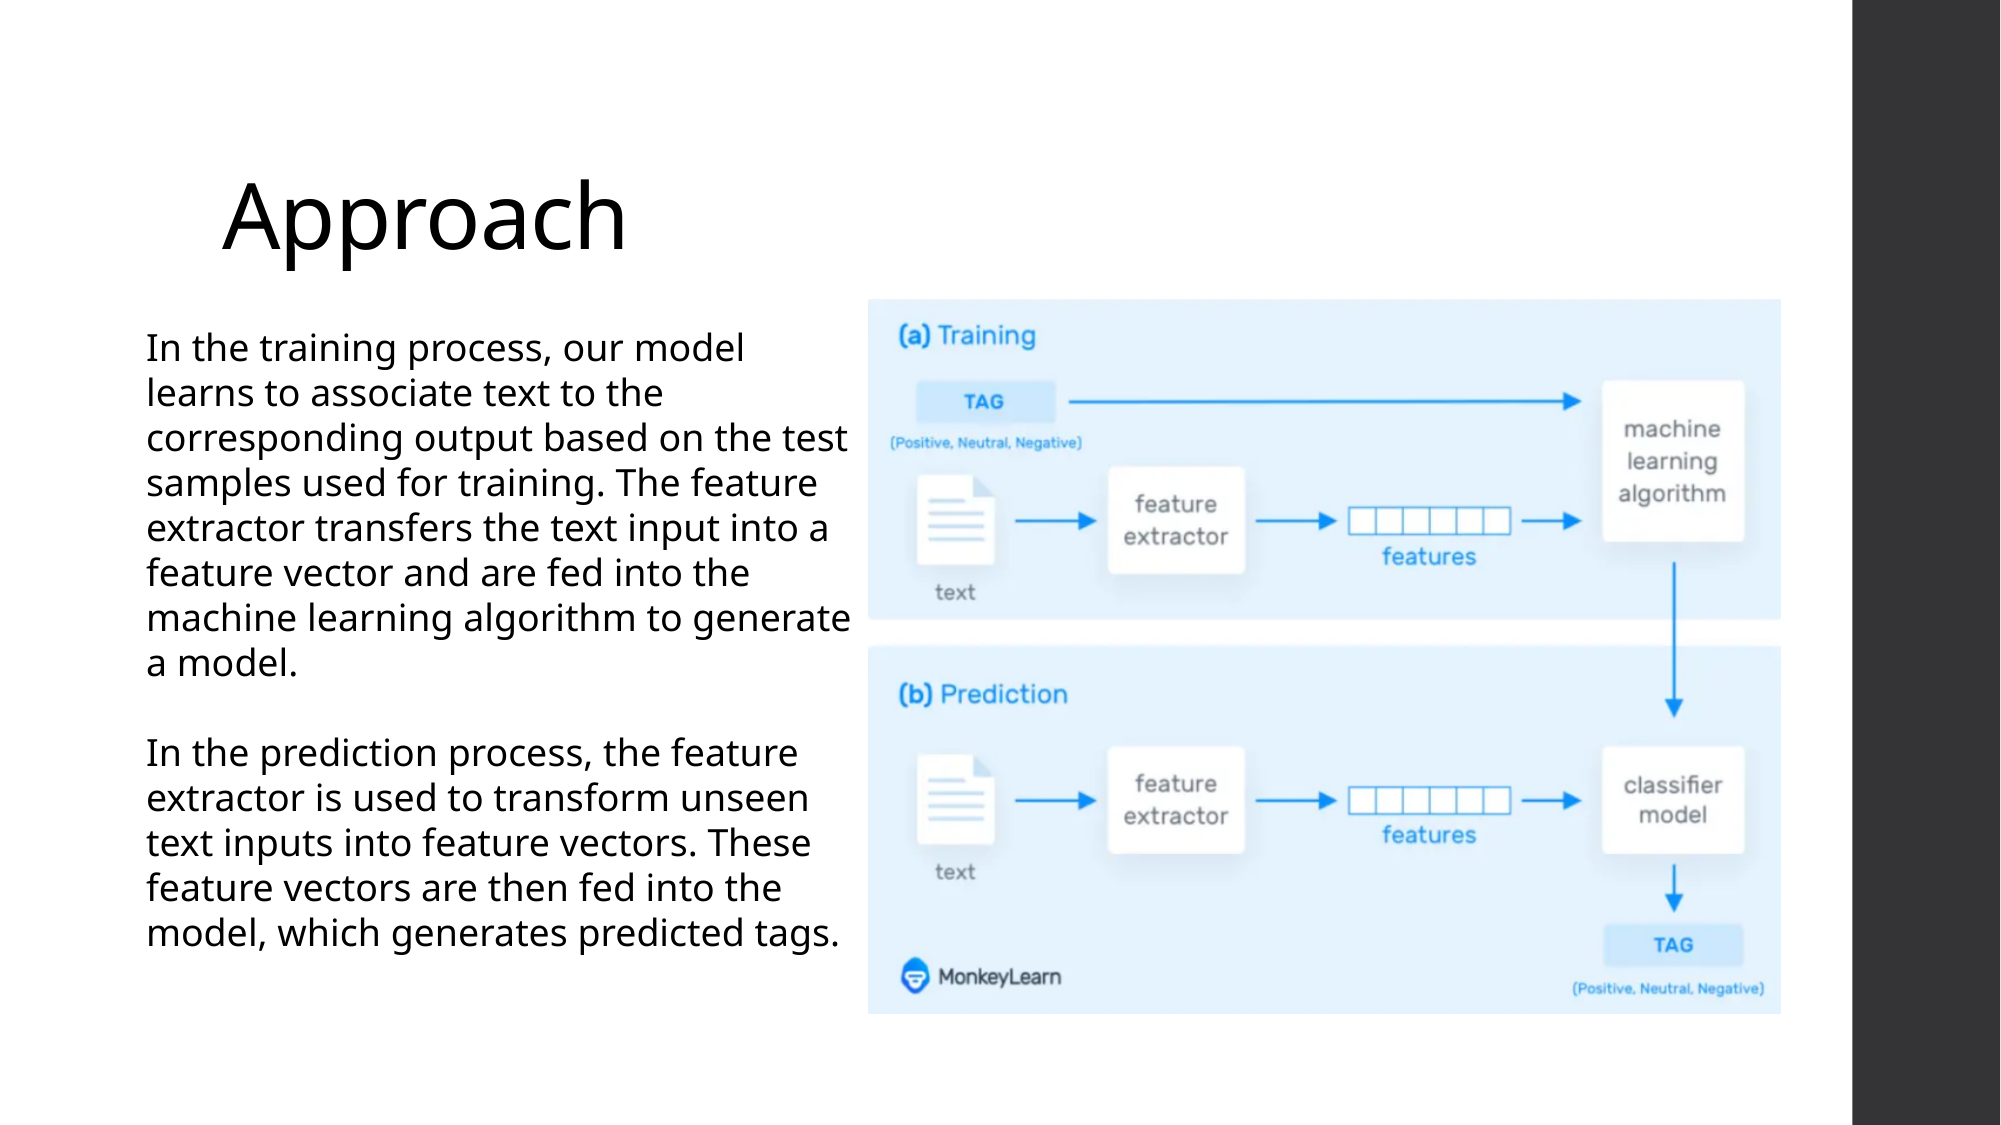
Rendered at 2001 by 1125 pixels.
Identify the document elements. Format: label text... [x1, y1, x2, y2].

text_box In the training process, our model learns to associate text to the corresponding output based on the test samples used for training. The feature extractor transfers the text input into a feature vector and are fed into the machine learning algorithm to generate a model. In the prediction process, the feature extractor is used to transform unseen text inputs into feature vectors. These feature vectors are then fed into the model, which generates predicted tags. [131, 317, 861, 962]
title Approach [206, 60, 1797, 278]
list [868, 299, 1781, 1015]
